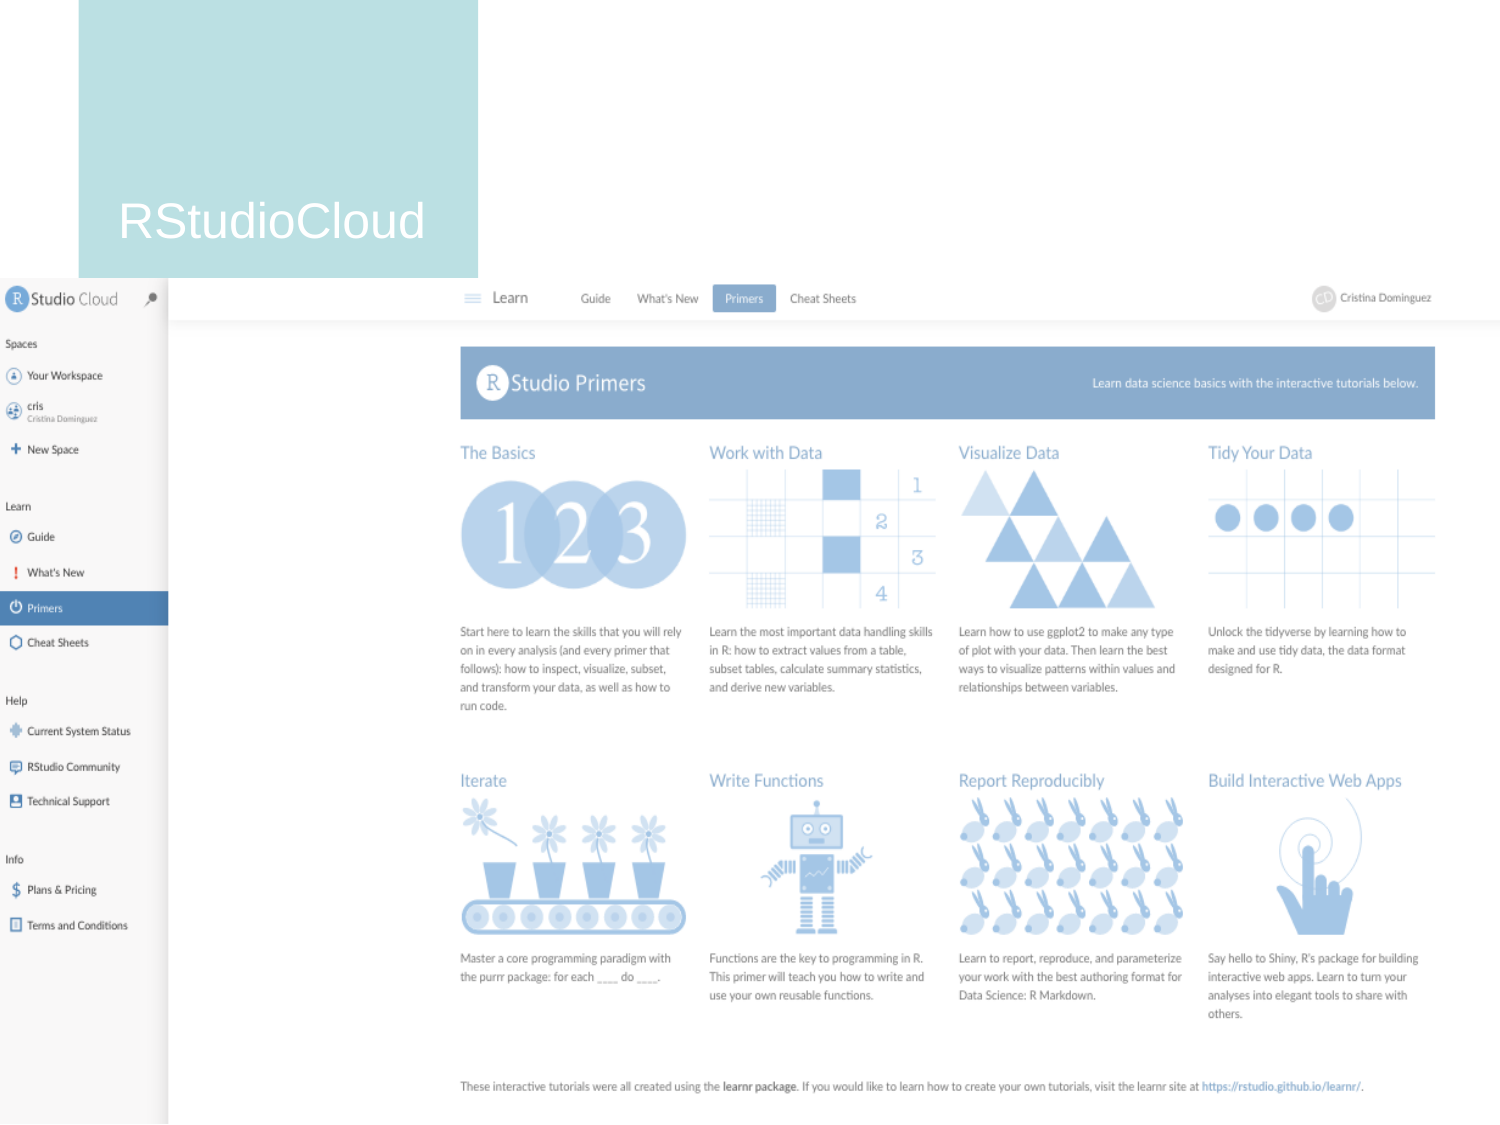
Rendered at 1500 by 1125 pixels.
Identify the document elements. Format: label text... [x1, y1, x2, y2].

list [0, 278, 1500, 1124]
title RStudioCloud [102, 27, 453, 277]
text_box [76, 0, 481, 277]
